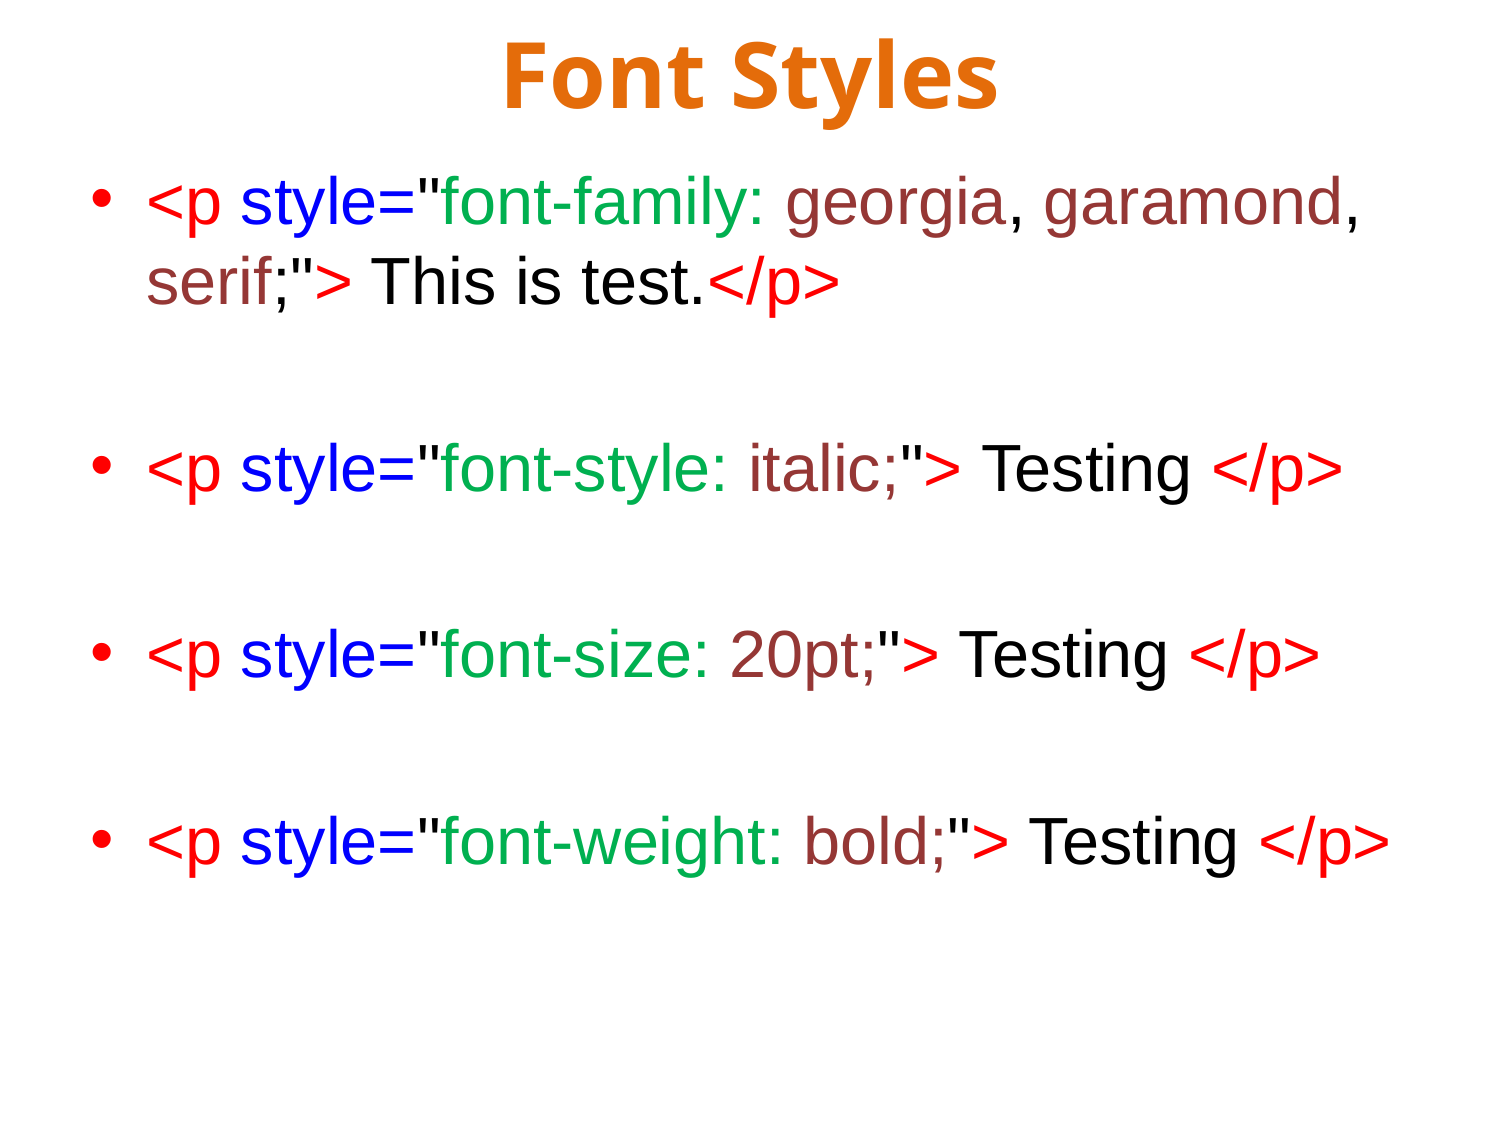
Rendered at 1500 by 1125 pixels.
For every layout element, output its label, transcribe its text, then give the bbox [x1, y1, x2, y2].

title Font Styles [75, 19, 1425, 125]
list <p style="font-family: georgia, garamond, serif;"> This is test.</p> <p style="font-style: italic;"> Testing </p> <p style="font-size: 20pt;"> Testing </p> <p style="font-weight: bold;"> Testing </p> [75, 149, 1463, 1075]
